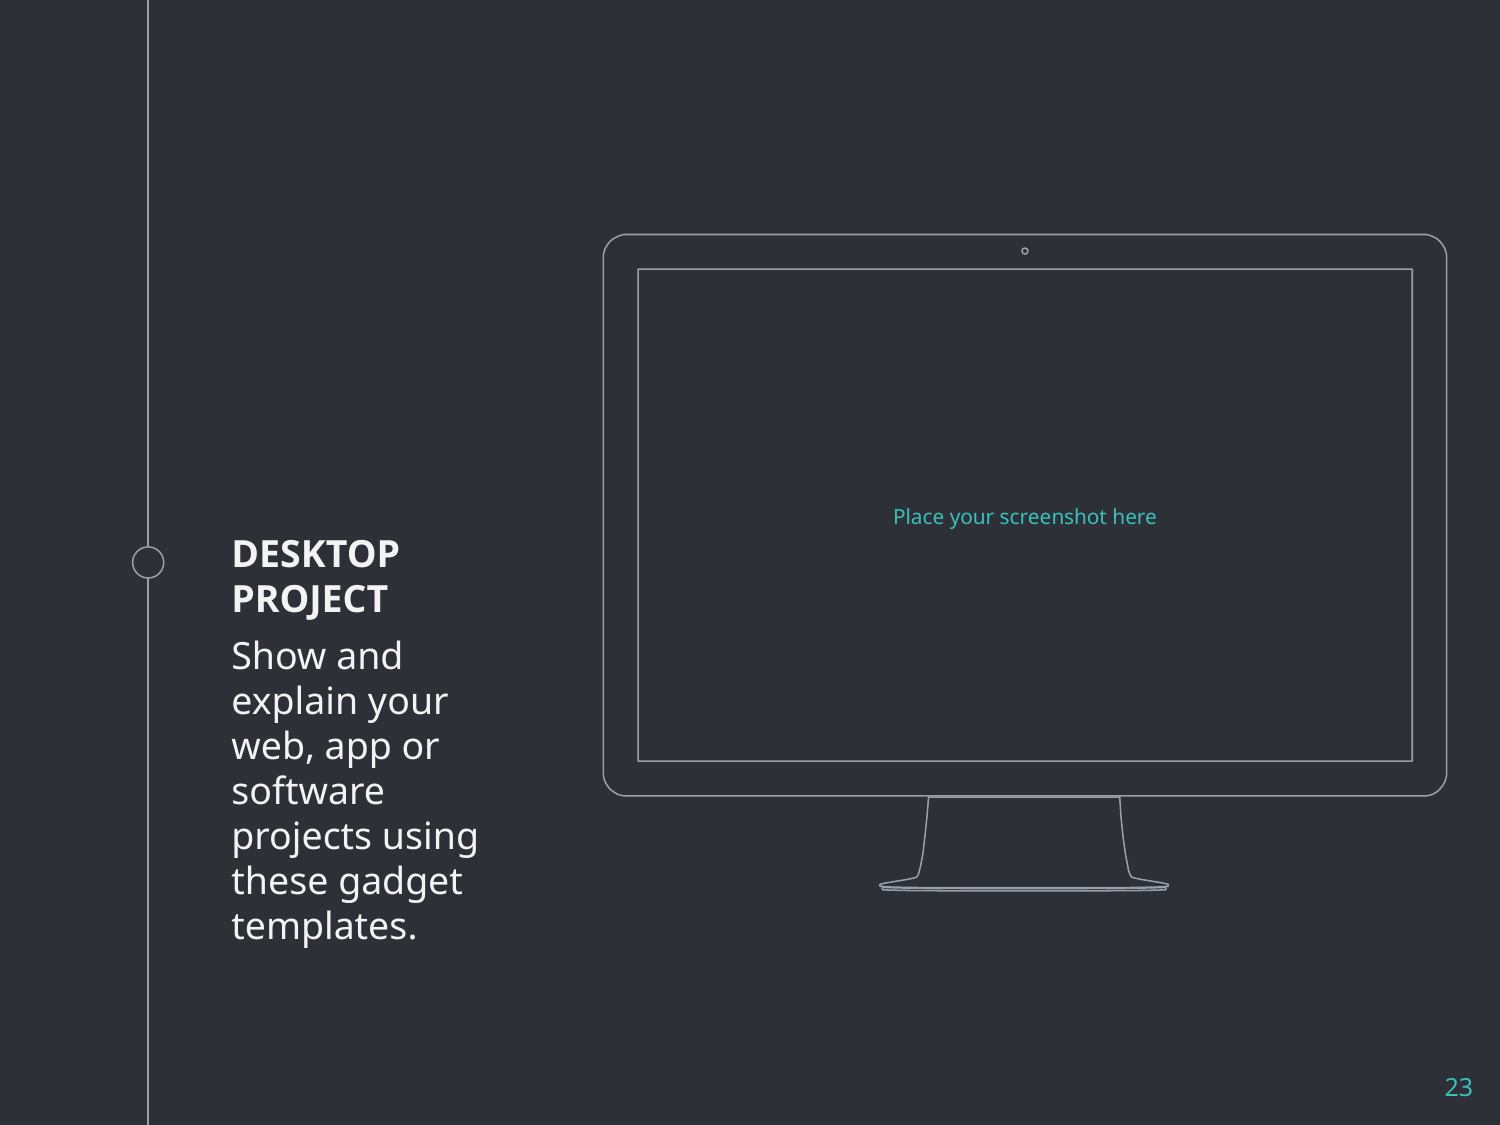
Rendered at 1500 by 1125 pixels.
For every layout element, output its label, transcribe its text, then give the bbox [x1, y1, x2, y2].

text_box [879, 797, 1169, 891]
text_box Place your screenshot here [639, 270, 1412, 761]
text_box [603, 234, 1447, 796]
list DESKTOP PROJECT Show and explain your web, app or software projects using these gadget templates. [216, 515, 528, 876]
slide_number ‹#› [1398, 1056, 1489, 1125]
